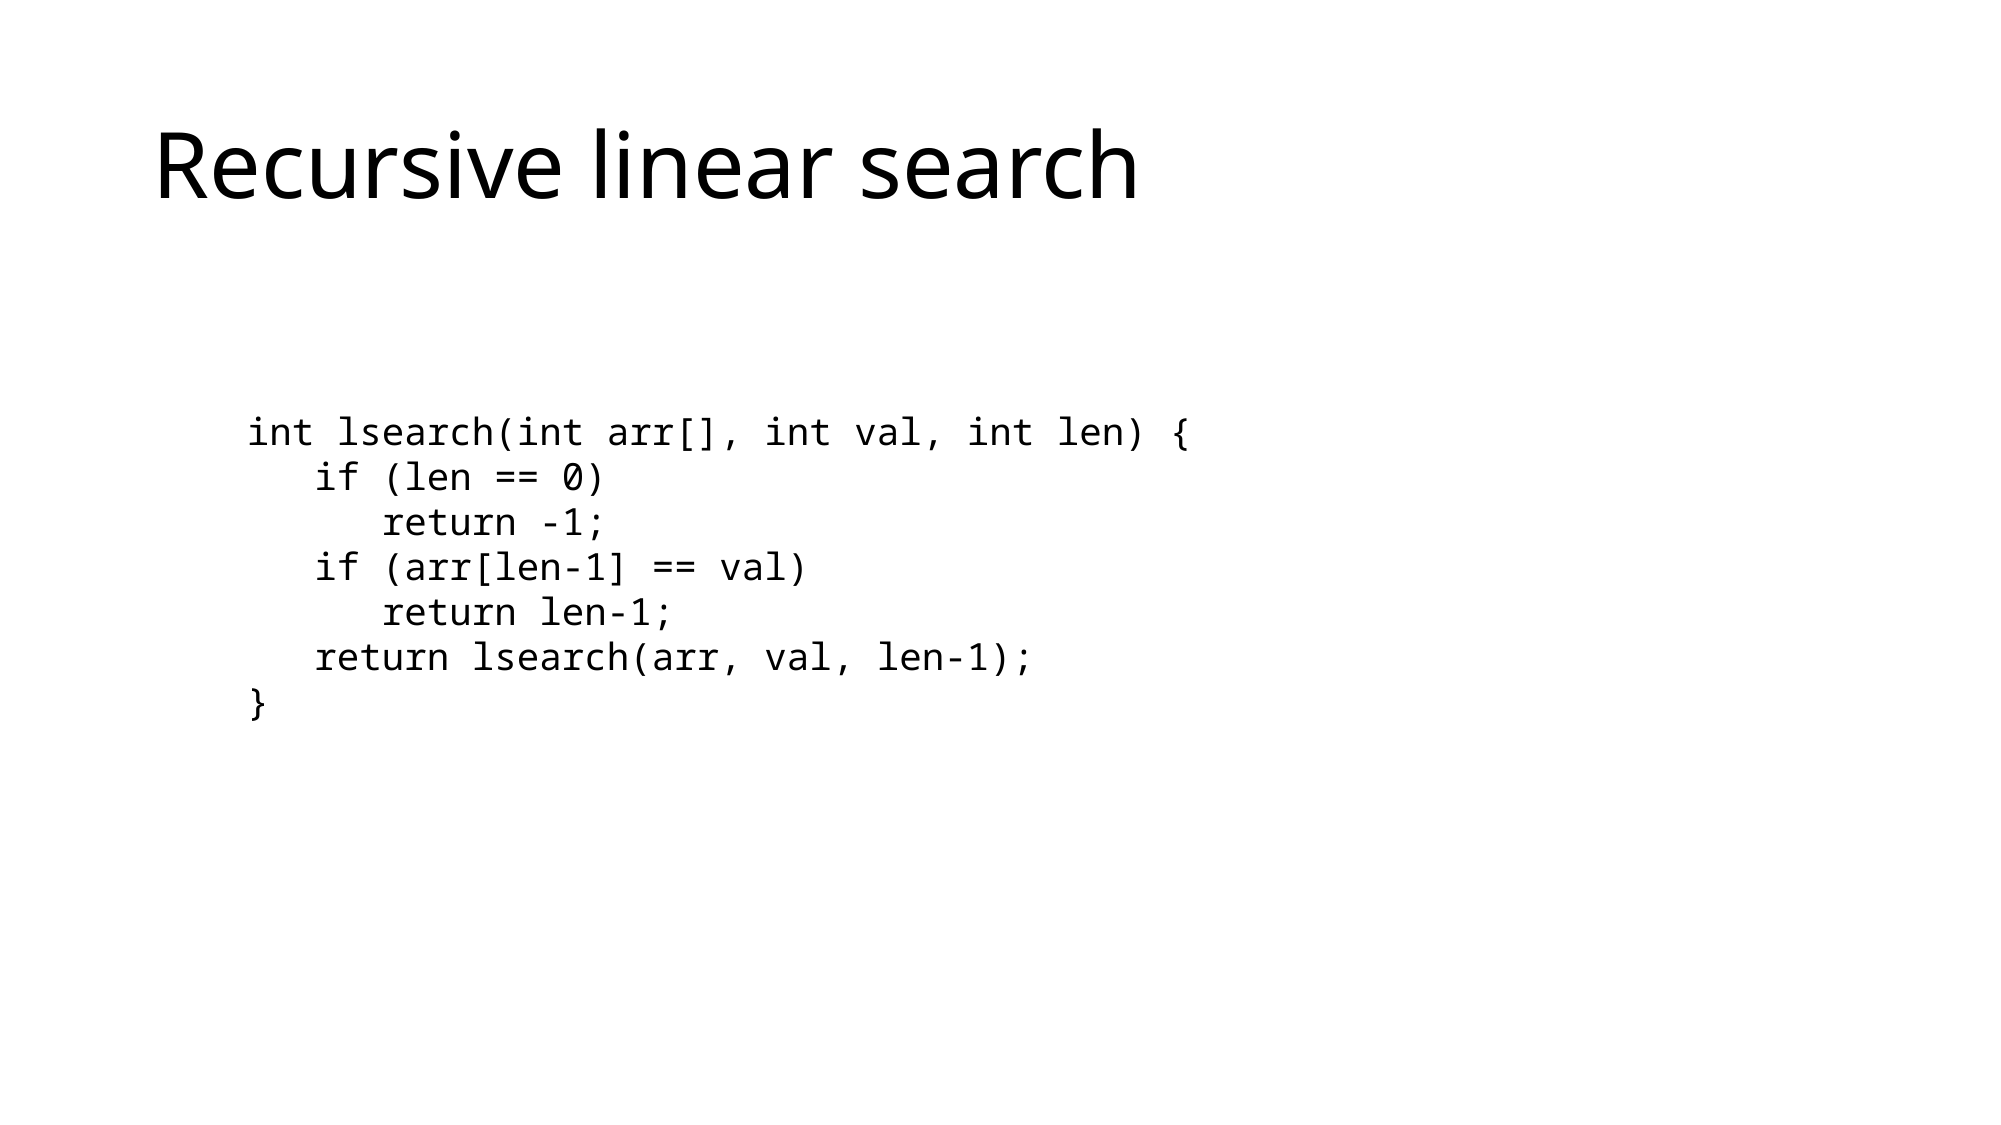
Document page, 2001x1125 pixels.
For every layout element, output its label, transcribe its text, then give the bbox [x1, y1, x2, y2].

text_box int lsearch(int arr[], int val, int len) { if (len == 0) return -1; if (arr[len-1] == val) return len-1; return lsearch(arr, val, len-1); } [232, 400, 1227, 731]
title Recursive linear search [137, 59, 1863, 278]
